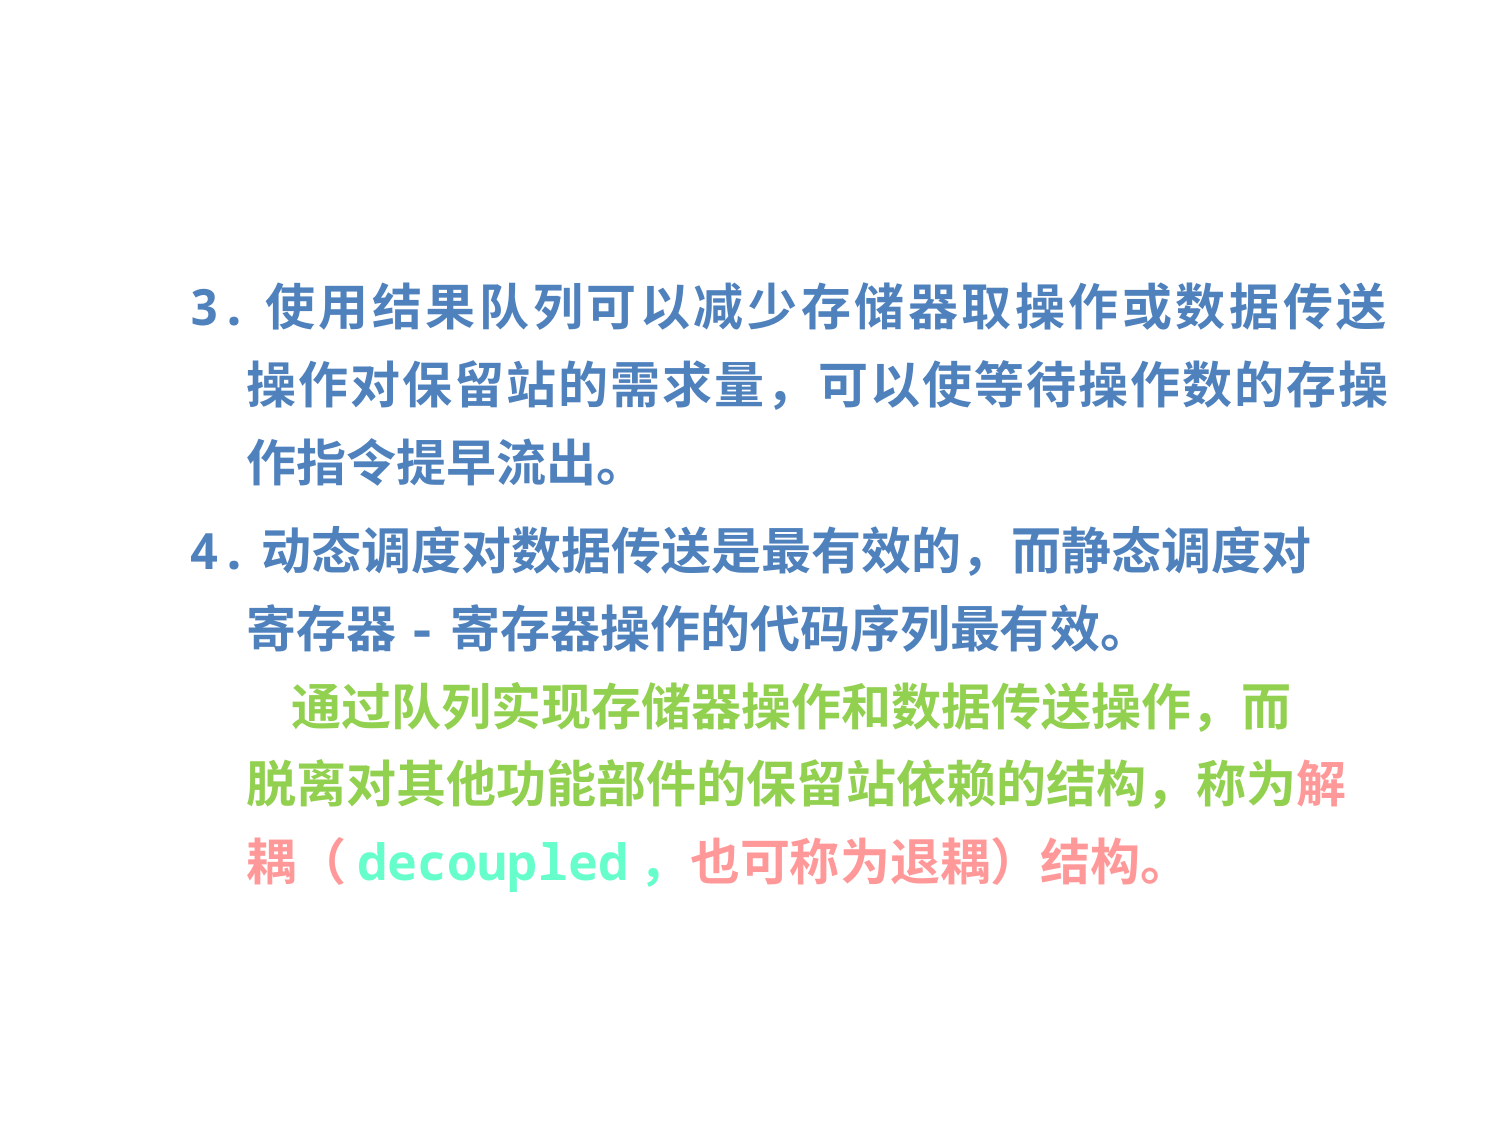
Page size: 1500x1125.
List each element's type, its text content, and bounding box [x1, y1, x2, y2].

text_box 3.使用结果队列可以减少存储器取操作或数据传送 操作对保留站的需求量，可以使等待操作数的存操 作指令提早流出。 4.动态调度对数据传送是最有效的，而静态调度对 寄存器-寄存器操作的代码序列最有效。 通过队列实现存储器操作和数据传送操作，而 脱离对其他功能部件的保留站依赖的结构，称为解 耦（decoupled，也可称为退耦）结构。 [174, 249, 1406, 976]
